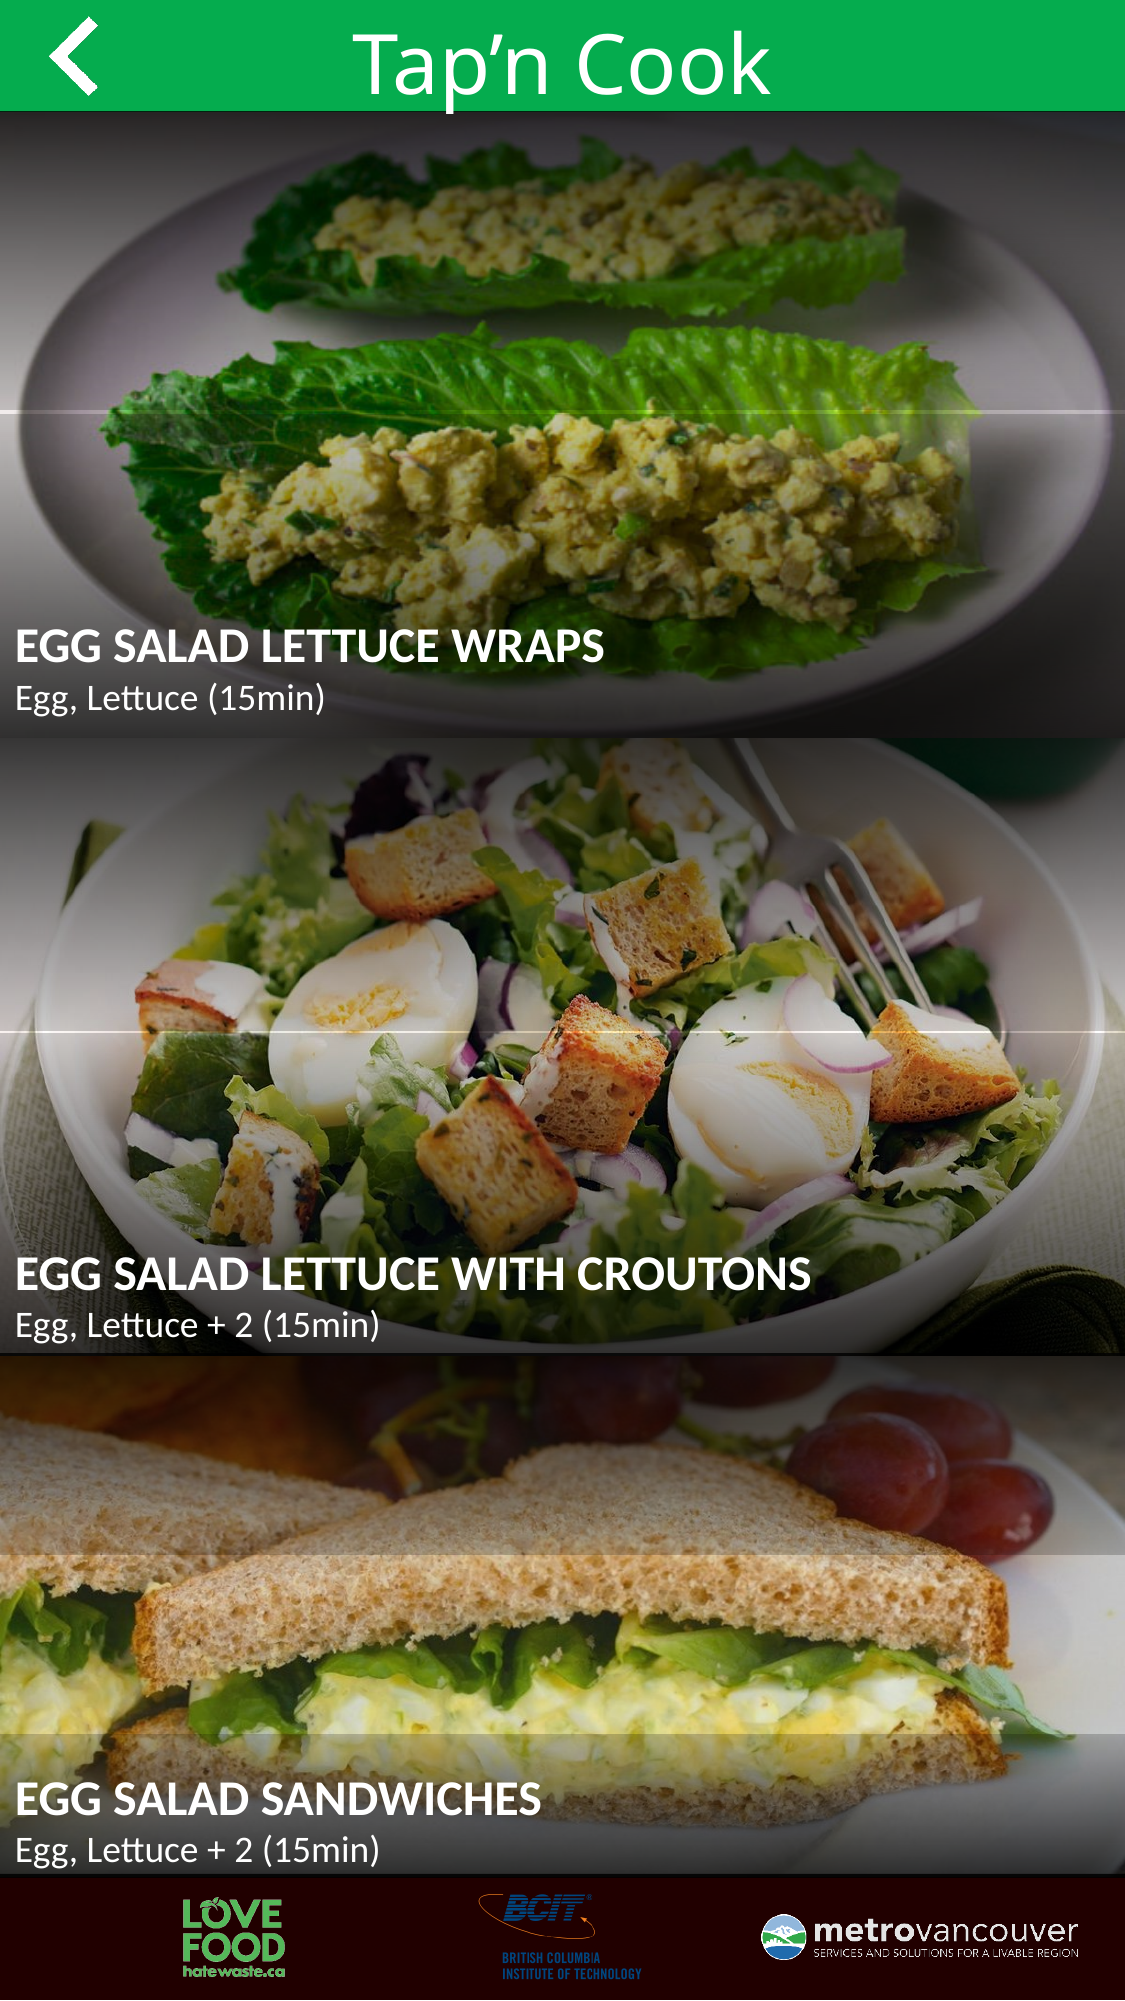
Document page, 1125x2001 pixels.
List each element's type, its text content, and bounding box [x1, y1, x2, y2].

text_box [0, 0, 1125, 110]
picture [761, 1914, 1078, 1960]
text_box [656, 1878, 1125, 2000]
picture [0, 112, 1125, 2000]
picture [32, 15, 113, 96]
text_box [0, 1878, 467, 2000]
text_box Tap’n Cook [214, 3, 911, 112]
